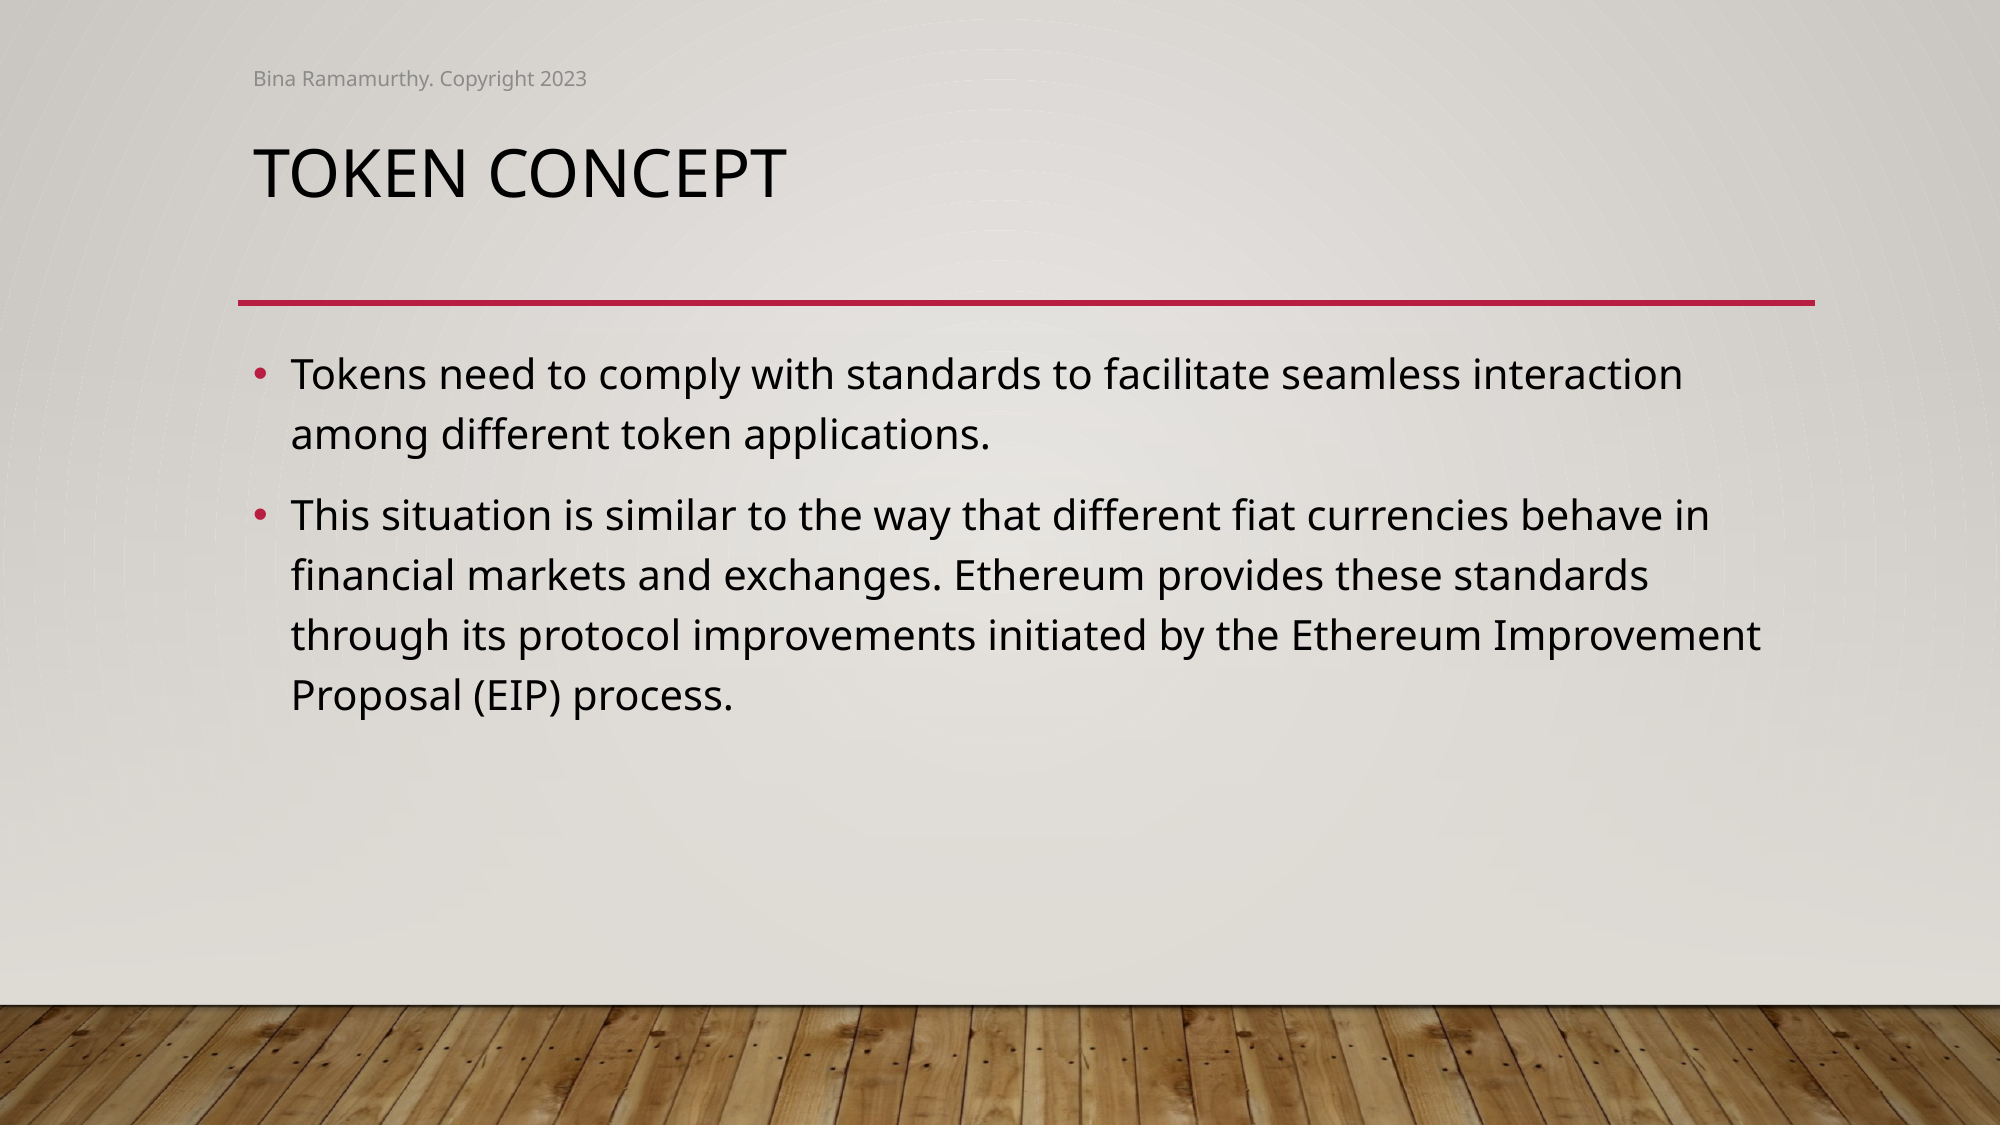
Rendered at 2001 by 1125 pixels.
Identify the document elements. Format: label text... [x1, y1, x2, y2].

title Token concept [238, 131, 1814, 305]
picture [0, 1005, 2000, 1125]
footer Bina Ramamurthy. Copyright 2023 [238, 54, 1213, 105]
list Tokens need to comply with standards to facilitate seamless interaction among different token applications. This situation is similar to the way that different fiat currencies behave in financial markets and exchanges. Ethereum provides these standards through its protocol improvements initiated by the Ethereum Improvement Proposal (EIP) process. [238, 330, 1814, 897]
